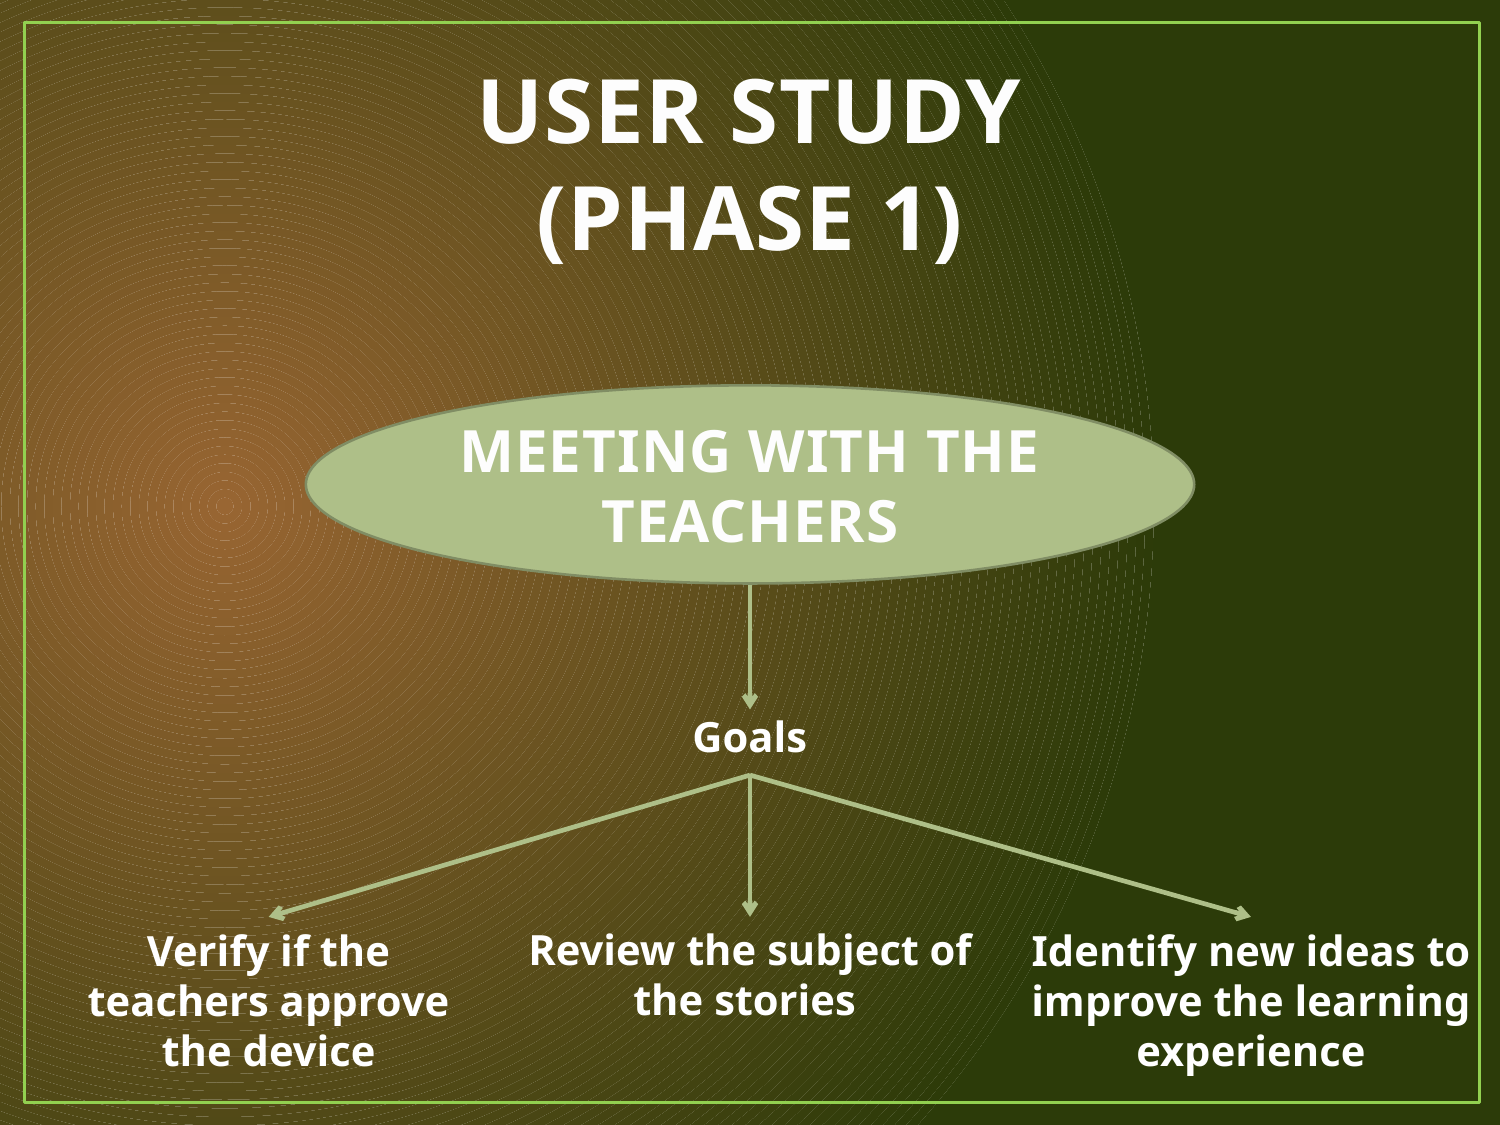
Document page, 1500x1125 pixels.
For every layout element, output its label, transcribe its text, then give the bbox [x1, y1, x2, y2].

text_box Goals [552, 703, 948, 769]
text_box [268, 774, 746, 917]
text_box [749, 774, 1252, 917]
text_box Review the subject of the stories [497, 928, 997, 1032]
text_box Identify new ideas to improve the learning experience [997, 916, 1500, 1082]
text_box Verify if the teachers approve the device [40, 916, 497, 1082]
title USER STUDY (PHASE 1) [75, 45, 1425, 276]
text_box MEETING WITH THE TEACHERS [304, 384, 1196, 585]
